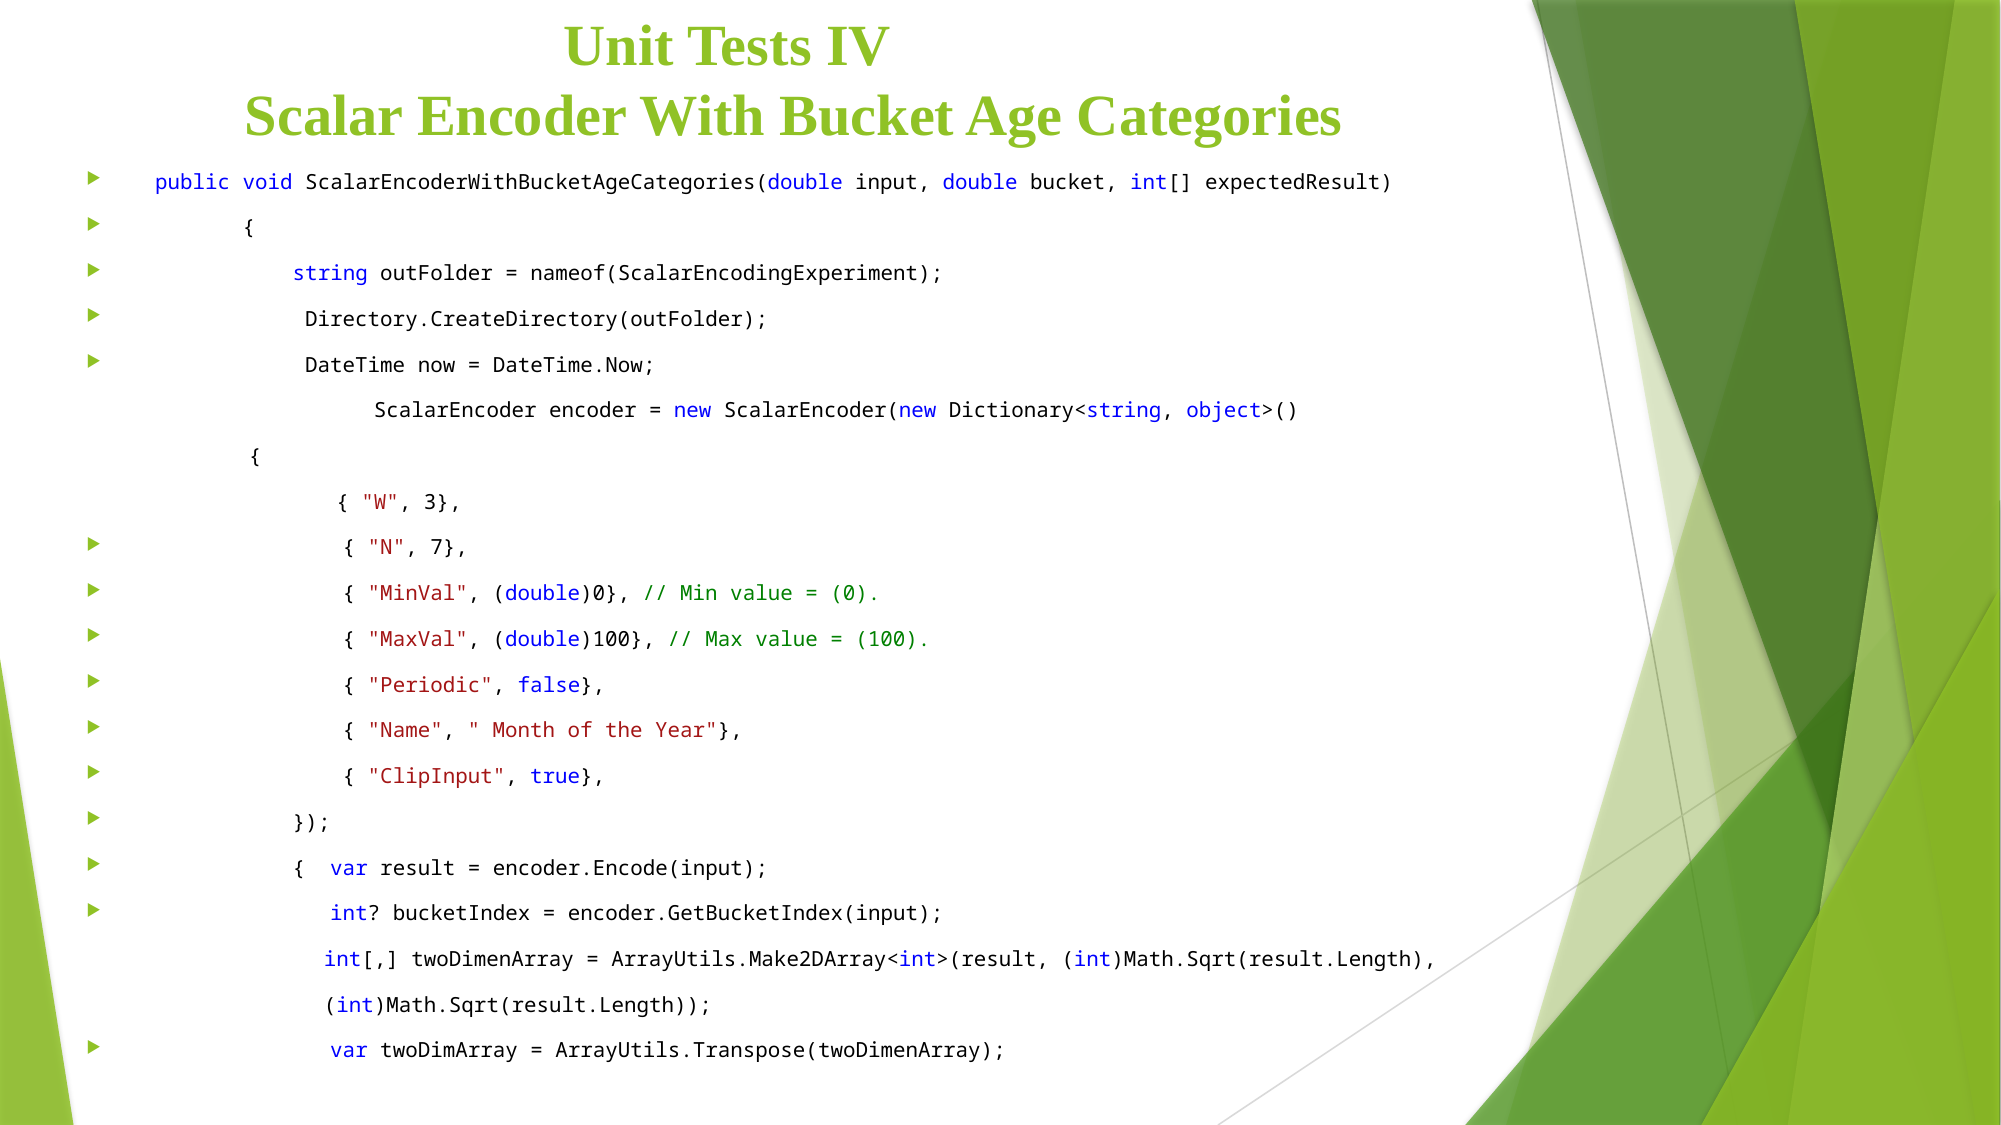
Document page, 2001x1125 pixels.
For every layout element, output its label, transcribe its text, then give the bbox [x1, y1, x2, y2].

title Unit Tests IV Scalar Encoder With Bucket Age Categories [157, 0, 1568, 161]
list public void ScalarEncoderWithBucketAgeCategories(double input, double bucket, int[] expectedResult) { string outFolder = nameof(ScalarEncodingExperiment); Directory.CreateDirectory(outFolder); DateTime now = DateTime.Now; ScalarEncoder encoder = new ScalarEncoder(new Dictionary<string, object>() { { "W", 3}, { "N", 7}, { "MinVal", (double)0}, // Min value = (0). { "MaxVal", (double)100}, // Max value = (100). { "Periodic", false}, { "Name", " Month of the Year"}, { "ClipInput", true}, }); { var result = encoder.Encode(input); int? bucketIndex = encoder.GetBucketIndex(input); int[,] twoDimenArray = ArrayUtils.Make2DArray<int>(result, (int)Math.Sqrt(result.Length), (int)Math.Sqrt(result.Length)); var twoDimArray = ArrayUtils.Transpose(twoDimenArray); [71, 161, 1668, 1106]
